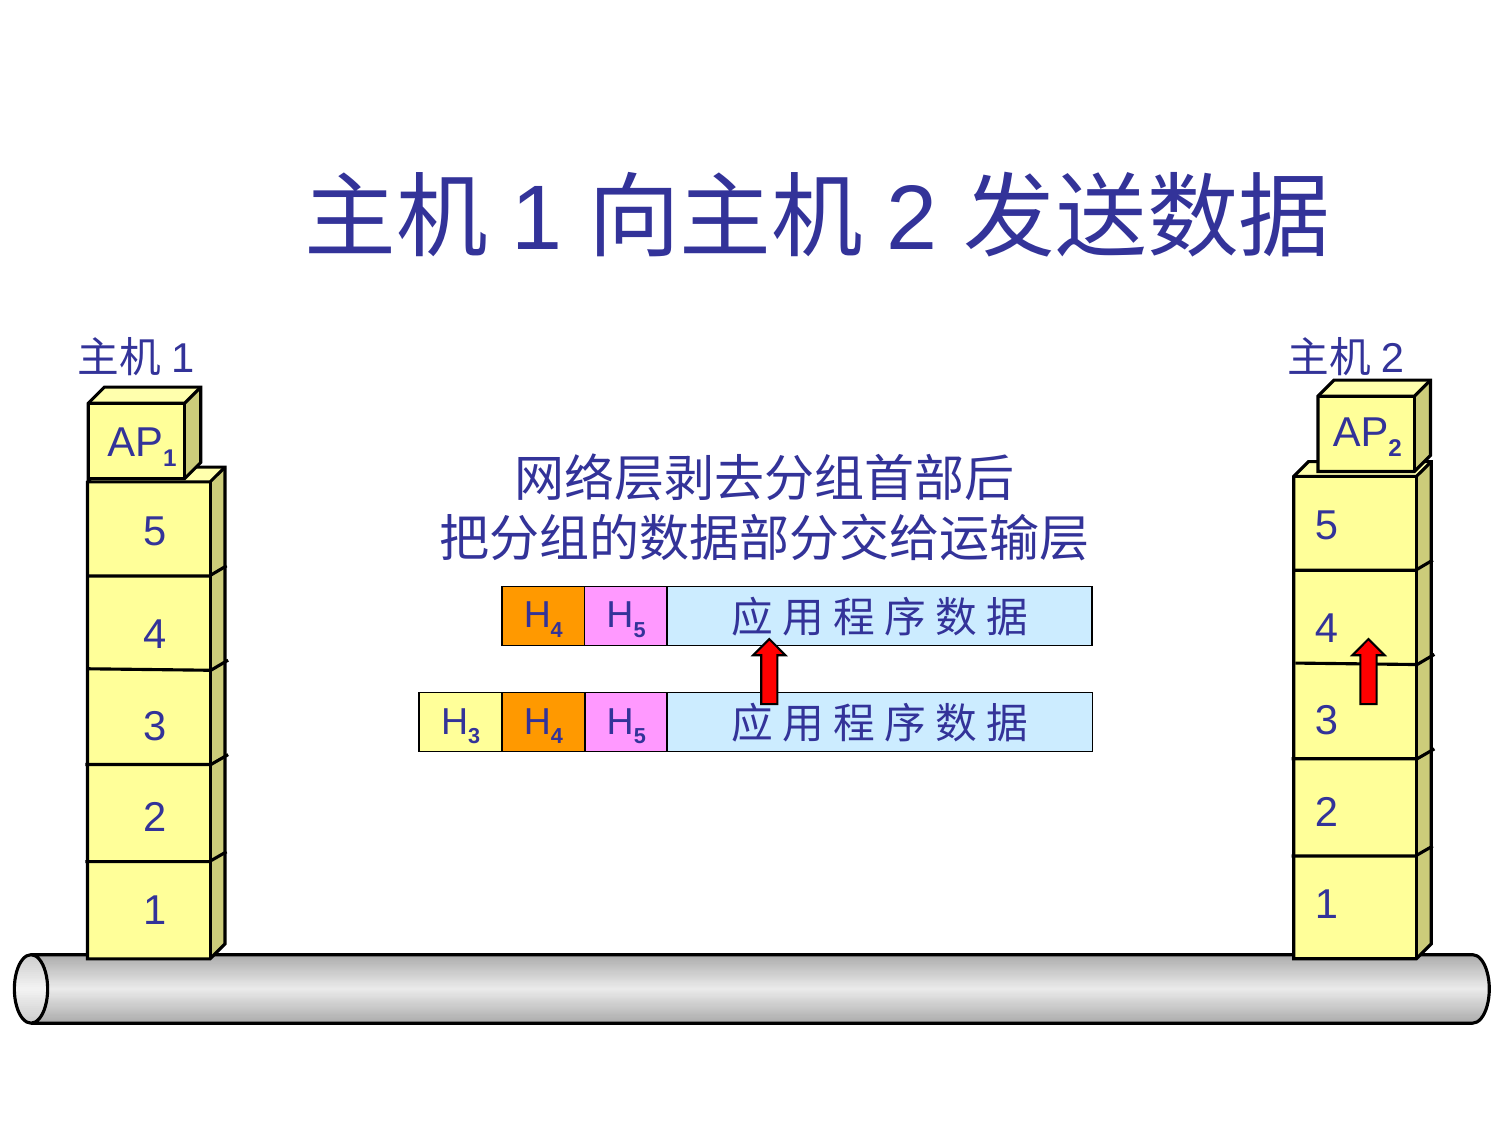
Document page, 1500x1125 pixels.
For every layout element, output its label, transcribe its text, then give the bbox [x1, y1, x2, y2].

text_box [1293, 759, 1417, 855]
text_box 运输层剥去首部，取出数据部分 上交给应用层 [14, 954, 48, 1023]
text_box AP1 [92, 407, 192, 479]
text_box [501, 586, 1093, 646]
text_box [1293, 848, 1432, 959]
text_box 主机 2 [1272, 323, 1419, 389]
title 主机 1 向主机 2 发送数据 [188, 35, 1468, 275]
text_box 2 [128, 782, 182, 848]
text_box [85, 754, 229, 765]
text_box [14, 954, 1490, 1024]
text_box [88, 387, 201, 479]
text_box H3 [419, 692, 501, 752]
text_box 3 [128, 690, 182, 756]
text_box [87, 765, 211, 861]
text_box 2 [1300, 777, 1354, 842]
text_box [87, 467, 225, 575]
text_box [752, 638, 1385, 705]
text_box 3 [1300, 713, 1354, 750]
text_box [1293, 665, 1417, 758]
text_box 网络层剥去分组首部后 把分组的数据部分交给运输层 [424, 439, 1105, 574]
text_box [1291, 846, 1433, 856]
text_box 主机 1 [63, 323, 209, 389]
text_box [1388, 654, 1435, 665]
text_box 1 [128, 875, 182, 941]
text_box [501, 692, 1093, 752]
text_box [1317, 380, 1431, 472]
text_box [87, 565, 227, 576]
text_box [1291, 748, 1435, 759]
text_box [1293, 571, 1417, 657]
text_box [85, 851, 227, 862]
text_box 4 [128, 599, 182, 665]
text_box AP2 [1318, 397, 1417, 469]
text_box 5 [1300, 490, 1354, 556]
text_box 4 [1300, 593, 1354, 637]
text_box [89, 660, 229, 671]
text_box [87, 854, 225, 959]
text_box [1293, 560, 1433, 571]
text_box [87, 576, 211, 764]
text_box 1 [1300, 869, 1354, 935]
text_box [1293, 461, 1432, 570]
text_box 5 [128, 496, 182, 562]
